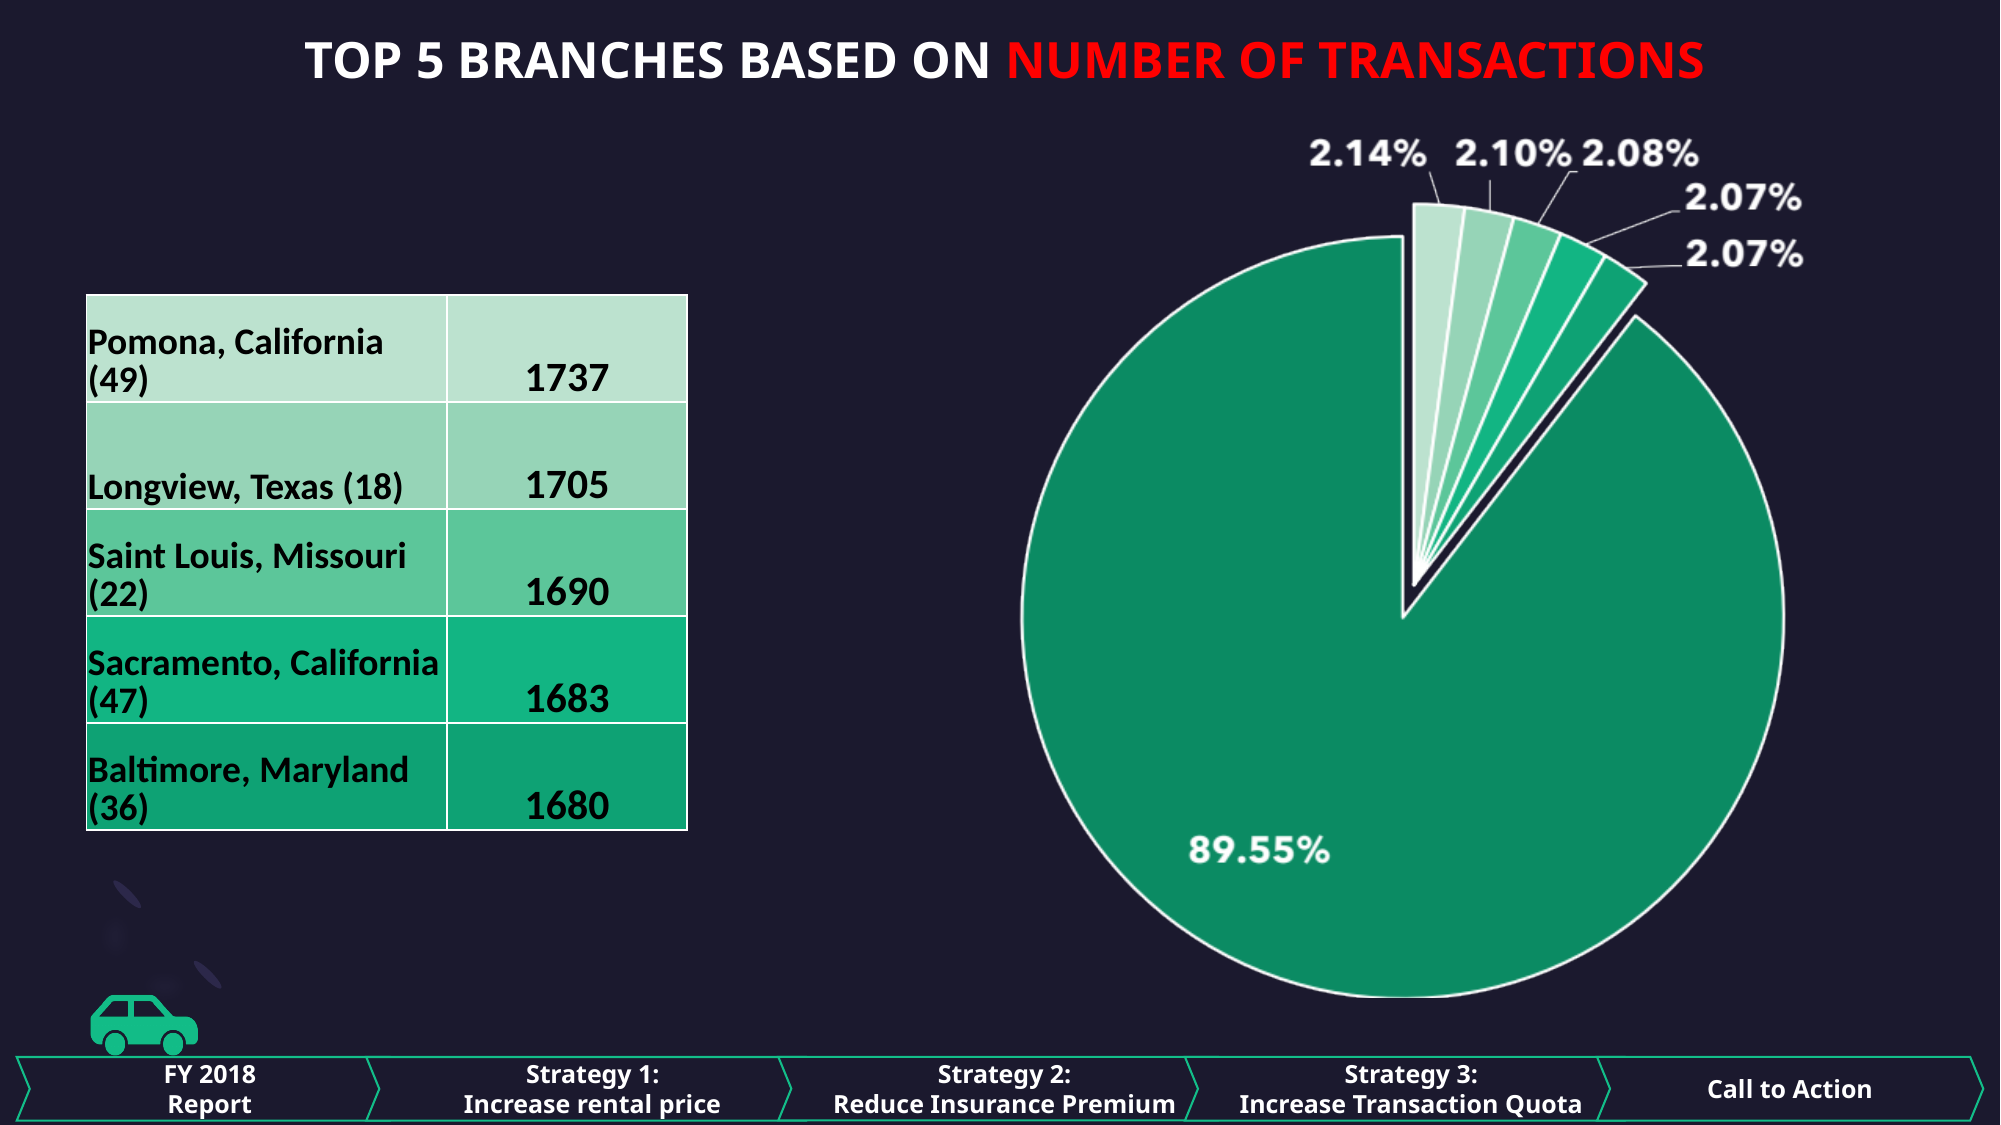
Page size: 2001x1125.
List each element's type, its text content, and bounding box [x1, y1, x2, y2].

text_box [16, 1056, 1984, 1121]
table_cell Baltimore, Maryland (36) [87, 724, 446, 829]
table_cell 1705 [448, 403, 686, 508]
picture [86, 960, 202, 1090]
table_header Pomona, California (49) [87, 296, 446, 401]
table_cell Longview, Texas (18) [87, 403, 446, 508]
text_box TOP 5 BRANCHES BASED ON NUMBER OF TRANSACTIONS [289, 21, 1721, 97]
table_cell Sacramento, California (47) [87, 617, 446, 722]
picture [808, 126, 2000, 998]
table_cell 1683 [448, 617, 686, 722]
table_cell 1690 [448, 510, 686, 615]
table_cell 1680 [448, 724, 686, 829]
table_cell Saint Louis, Missouri (22) [87, 510, 446, 615]
table_header 1737 [448, 296, 686, 401]
